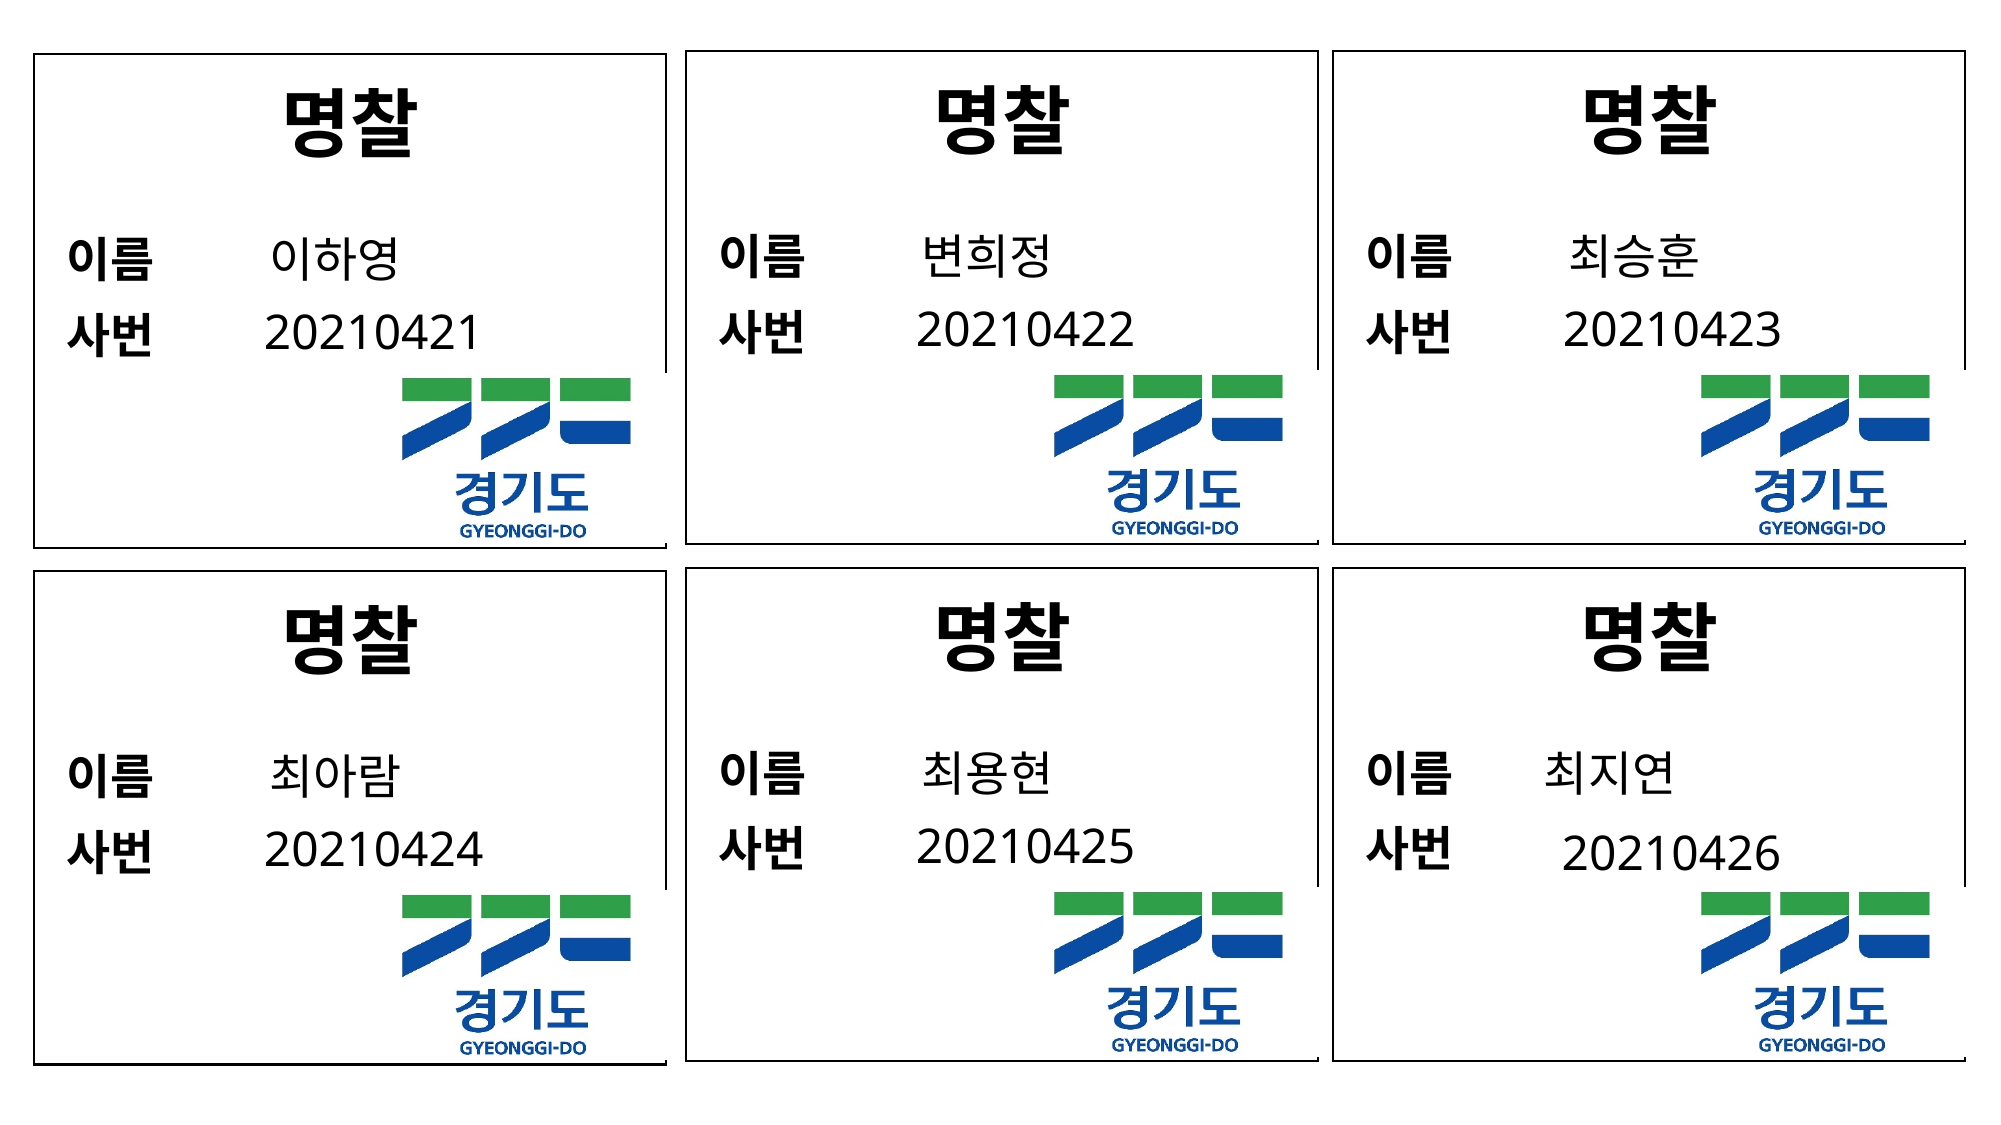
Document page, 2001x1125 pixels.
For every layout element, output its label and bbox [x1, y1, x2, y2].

picture [1019, 370, 1319, 540]
text_box [33, 567, 2000, 1066]
picture [367, 373, 667, 543]
text_box [33, 50, 2000, 549]
picture [367, 890, 667, 1060]
picture [1666, 370, 1966, 540]
picture [1019, 887, 1319, 1057]
picture [1666, 887, 1966, 1057]
